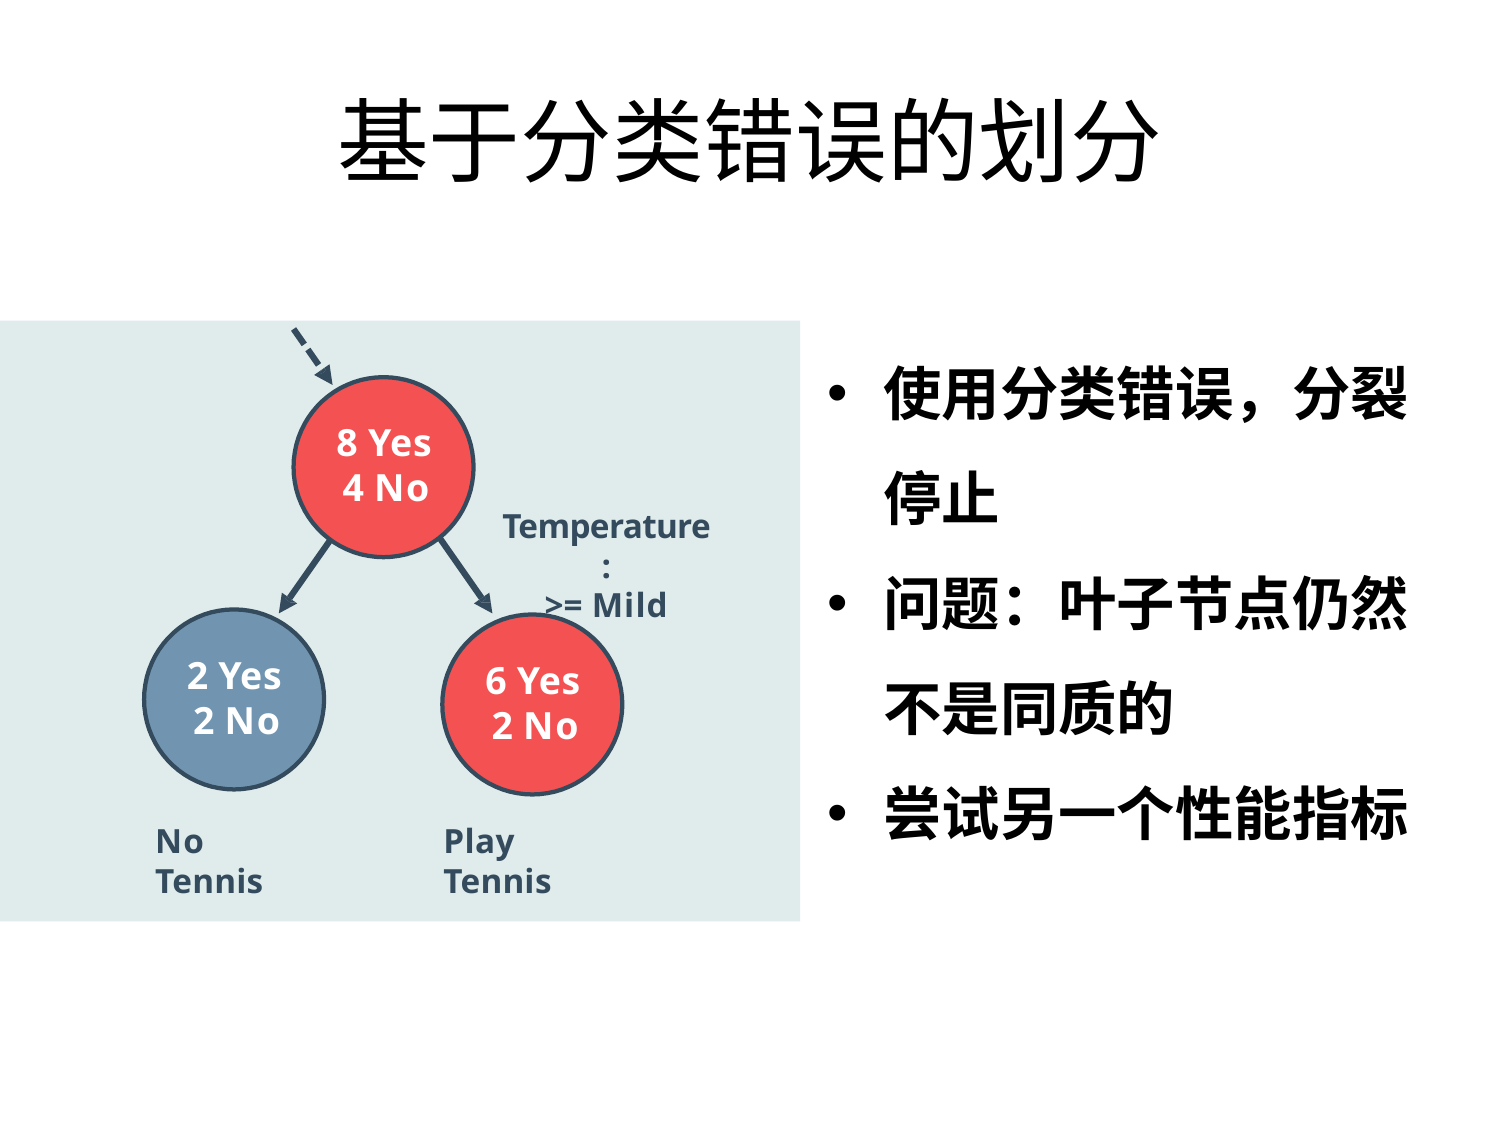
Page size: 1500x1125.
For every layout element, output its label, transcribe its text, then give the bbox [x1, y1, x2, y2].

text_box 使用分类错误，分裂停止 问题：叶子节点仍然不是同质的 尝试另一个性能指标 [825, 320, 1446, 848]
text_box [314, 364, 333, 385]
text_box 2 Yes 2 No [184, 649, 283, 742]
text_box No Tennis [152, 818, 315, 900]
text_box Temperature: >= Mild [498, 502, 714, 625]
text_box [442, 621, 623, 795]
text_box 8 Yes 4 No [334, 417, 433, 510]
text_box Play Tennis [441, 818, 626, 900]
text_box [0, 320, 801, 922]
text_box [305, 347, 322, 367]
text_box 6 Yes 2 No [483, 654, 582, 747]
text_box [278, 539, 333, 614]
text_box [144, 609, 325, 790]
text_box [291, 327, 307, 347]
title 基于分类错误的划分 [75, 45, 1425, 233]
text_box [437, 536, 493, 614]
text_box [293, 377, 474, 558]
